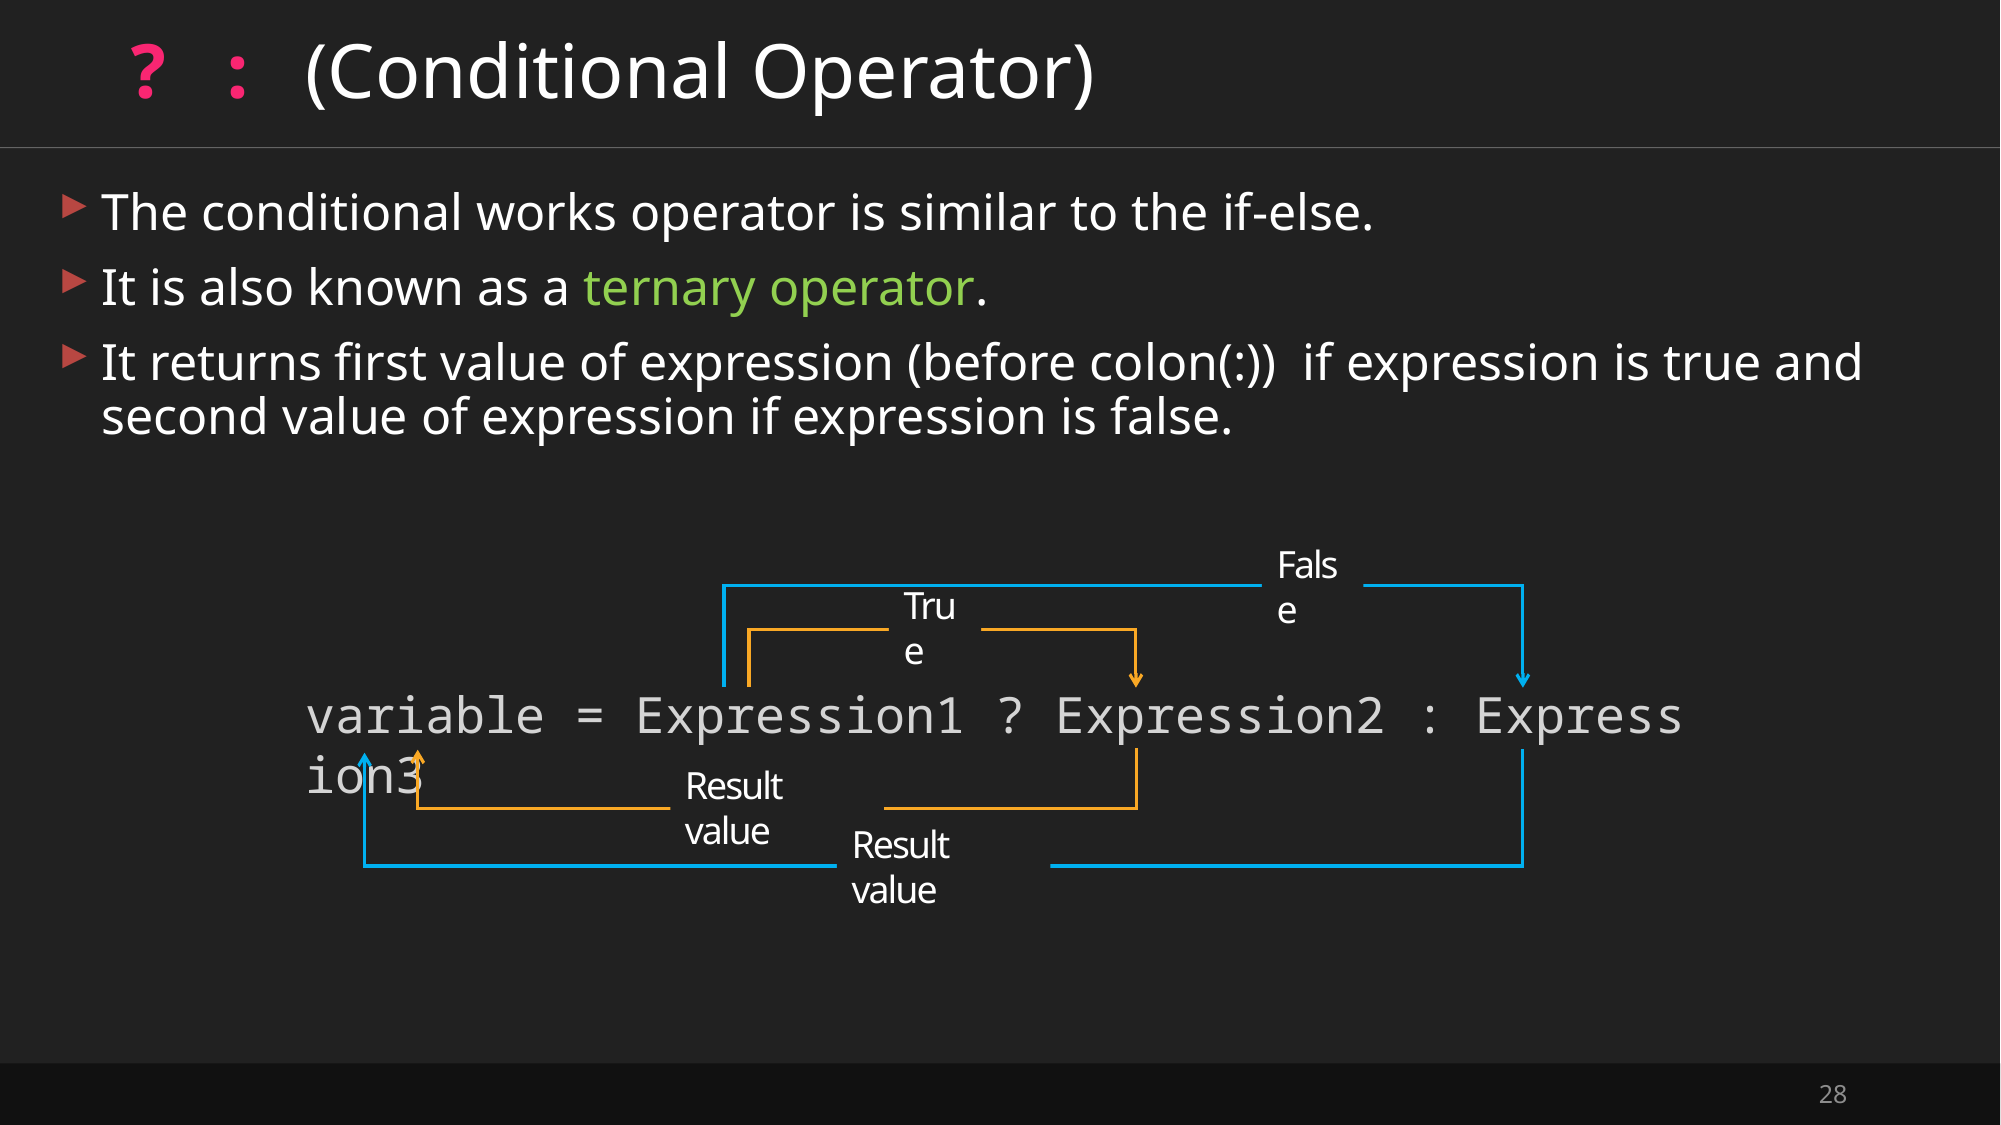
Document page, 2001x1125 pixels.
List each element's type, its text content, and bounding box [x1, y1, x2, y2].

text_box [357, 749, 1524, 867]
list The conditional works operator is similar to the if-else. It is also known as a ternary operator. It returns first value of expression (before colon(:)) if expression is true and second value of expression if expression is false. [43, 180, 1957, 1037]
text_box Result value [836, 844, 1051, 888]
text_box Result value [669, 785, 885, 829]
text_box [416, 747, 1137, 752]
text_box [723, 585, 1531, 688]
title ? : (Conditional Operator) [0, 0, 2000, 148]
text_box variable = Expression1 ? Expression2 : Expression3 [290, 676, 1710, 811]
text_box True [888, 604, 982, 649]
text_box False [1261, 563, 1364, 608]
